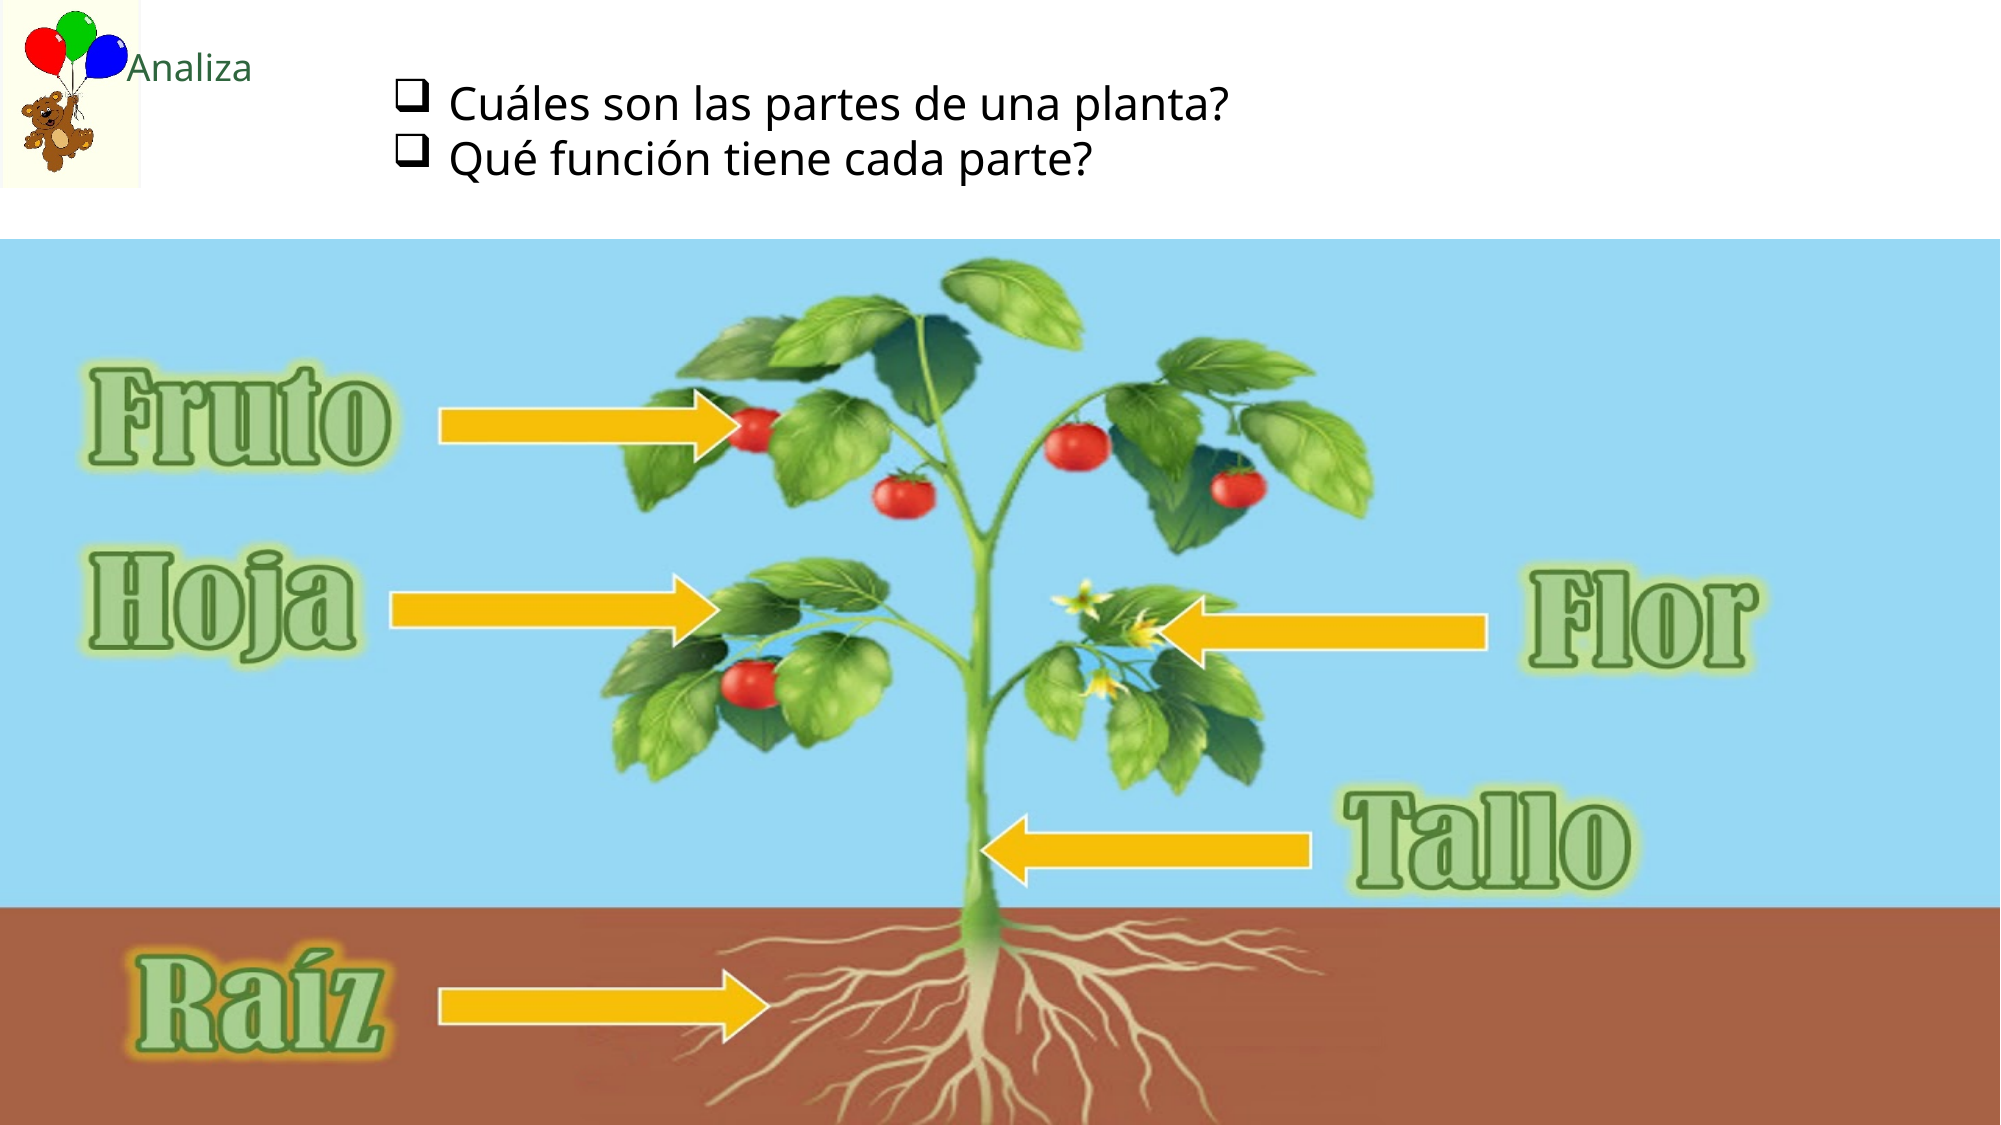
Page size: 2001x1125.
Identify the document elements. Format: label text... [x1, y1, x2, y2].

picture [0, 239, 2000, 1125]
picture [0, 0, 141, 188]
text_box Cuáles son las partes de una planta? Qué función tiene cada parte? [377, 67, 1353, 192]
text_box Analiza [146, 36, 268, 97]
